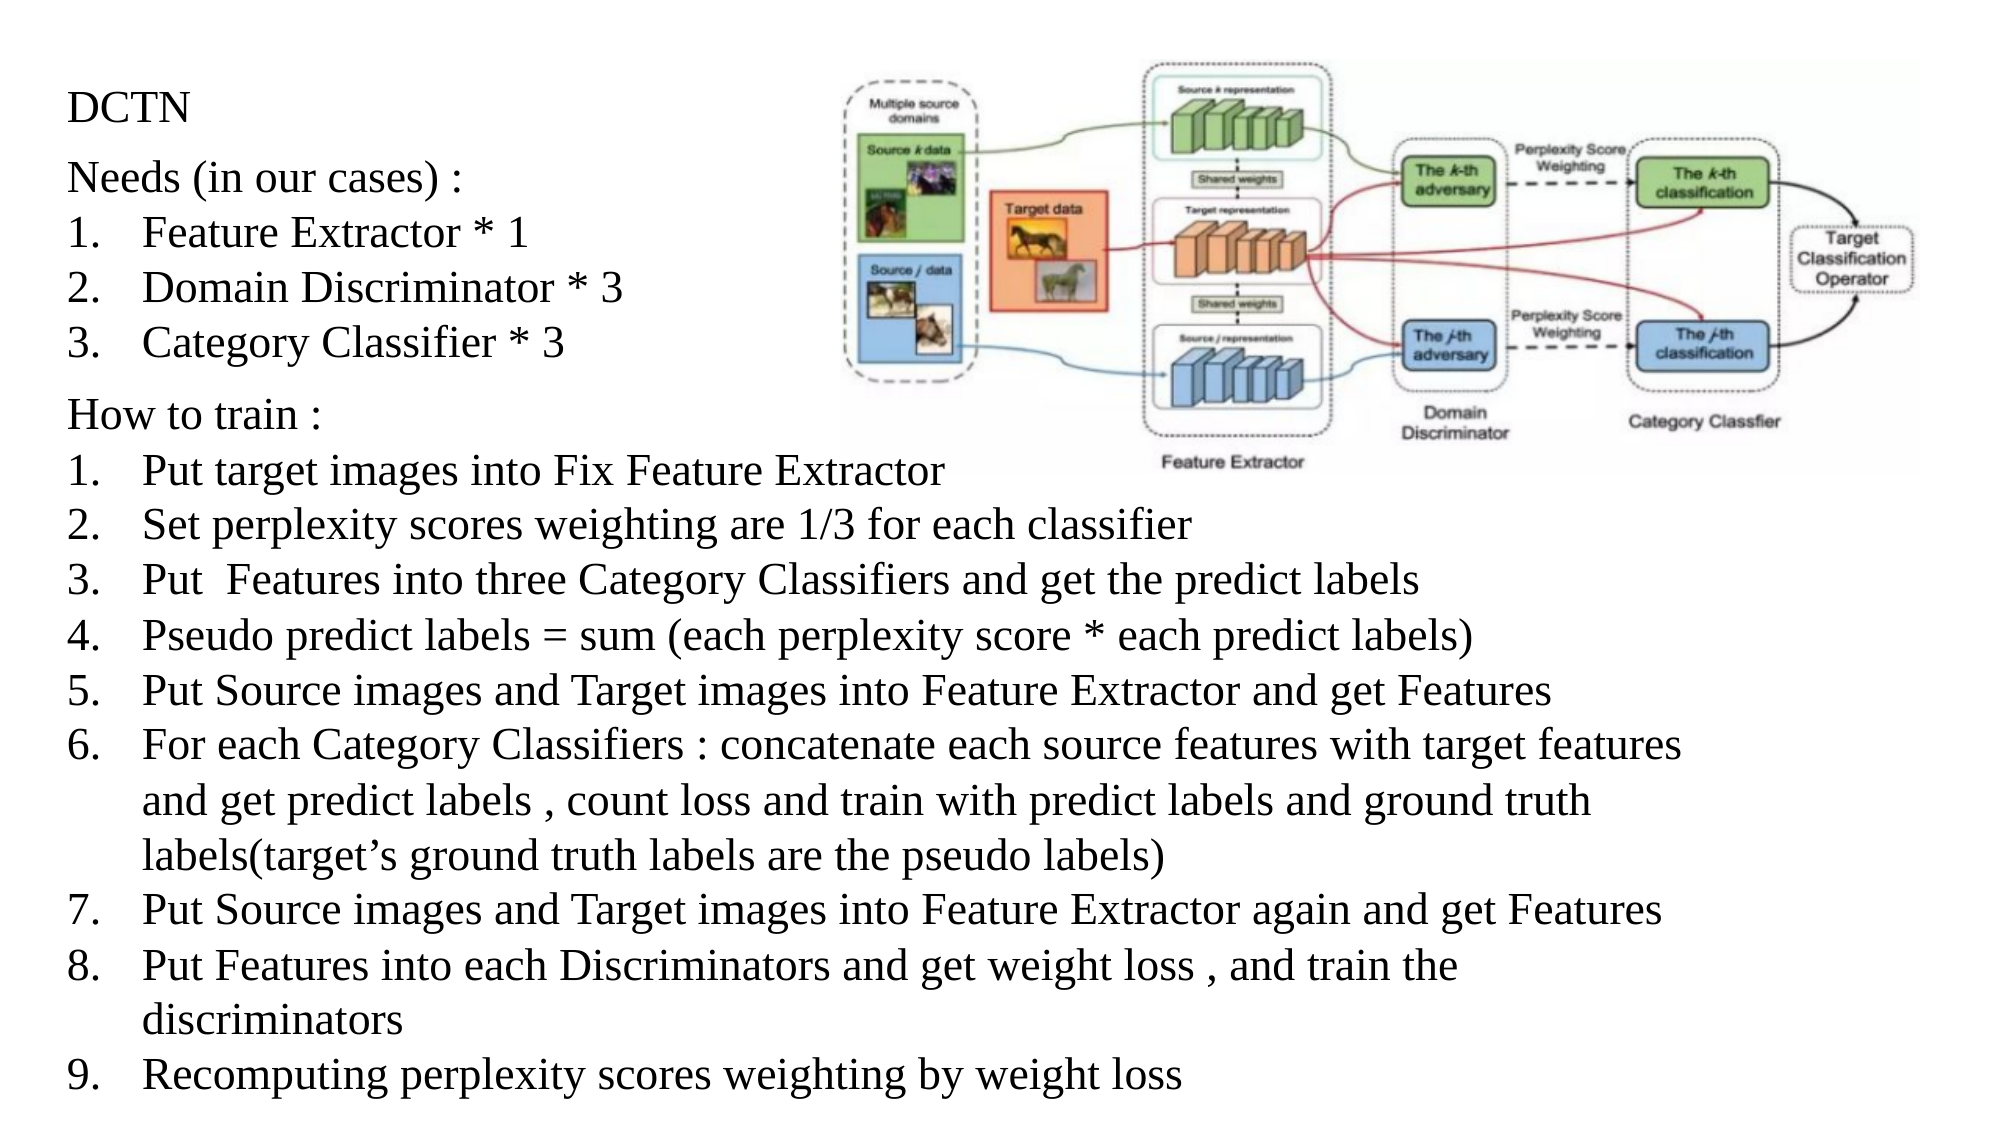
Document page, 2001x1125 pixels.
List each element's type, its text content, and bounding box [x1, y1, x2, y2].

text_box DCTN [52, 68, 542, 139]
picture [819, 50, 1948, 483]
text_box Needs (in our cases) : Feature Extractor * 1 Domain Discriminator * 3 Category Classifier * 3 [52, 139, 819, 375]
text_box How to train : Put target images into Fix Feature Extractor Set perplexity scores weighting are 1/3 for each classifier Put Features into three Category Classifiers and get the predict labels Pseudo predict labels = sum (each perplexity score * each predict labels) Put Source images and Target images into Feature Extractor and get Features For each Category Classifiers : concatenate each source features with target features and get predict labels , count loss and train with predict labels and ground truth labels(target’s ground truth labels are the pseudo labels) Put Source images and Target images into Feature Extractor again and get Features Put Features into each Discriminators and get weight loss , and train the discriminators Recomputing perplexity scores weighting by weight loss [52, 376, 1715, 1107]
